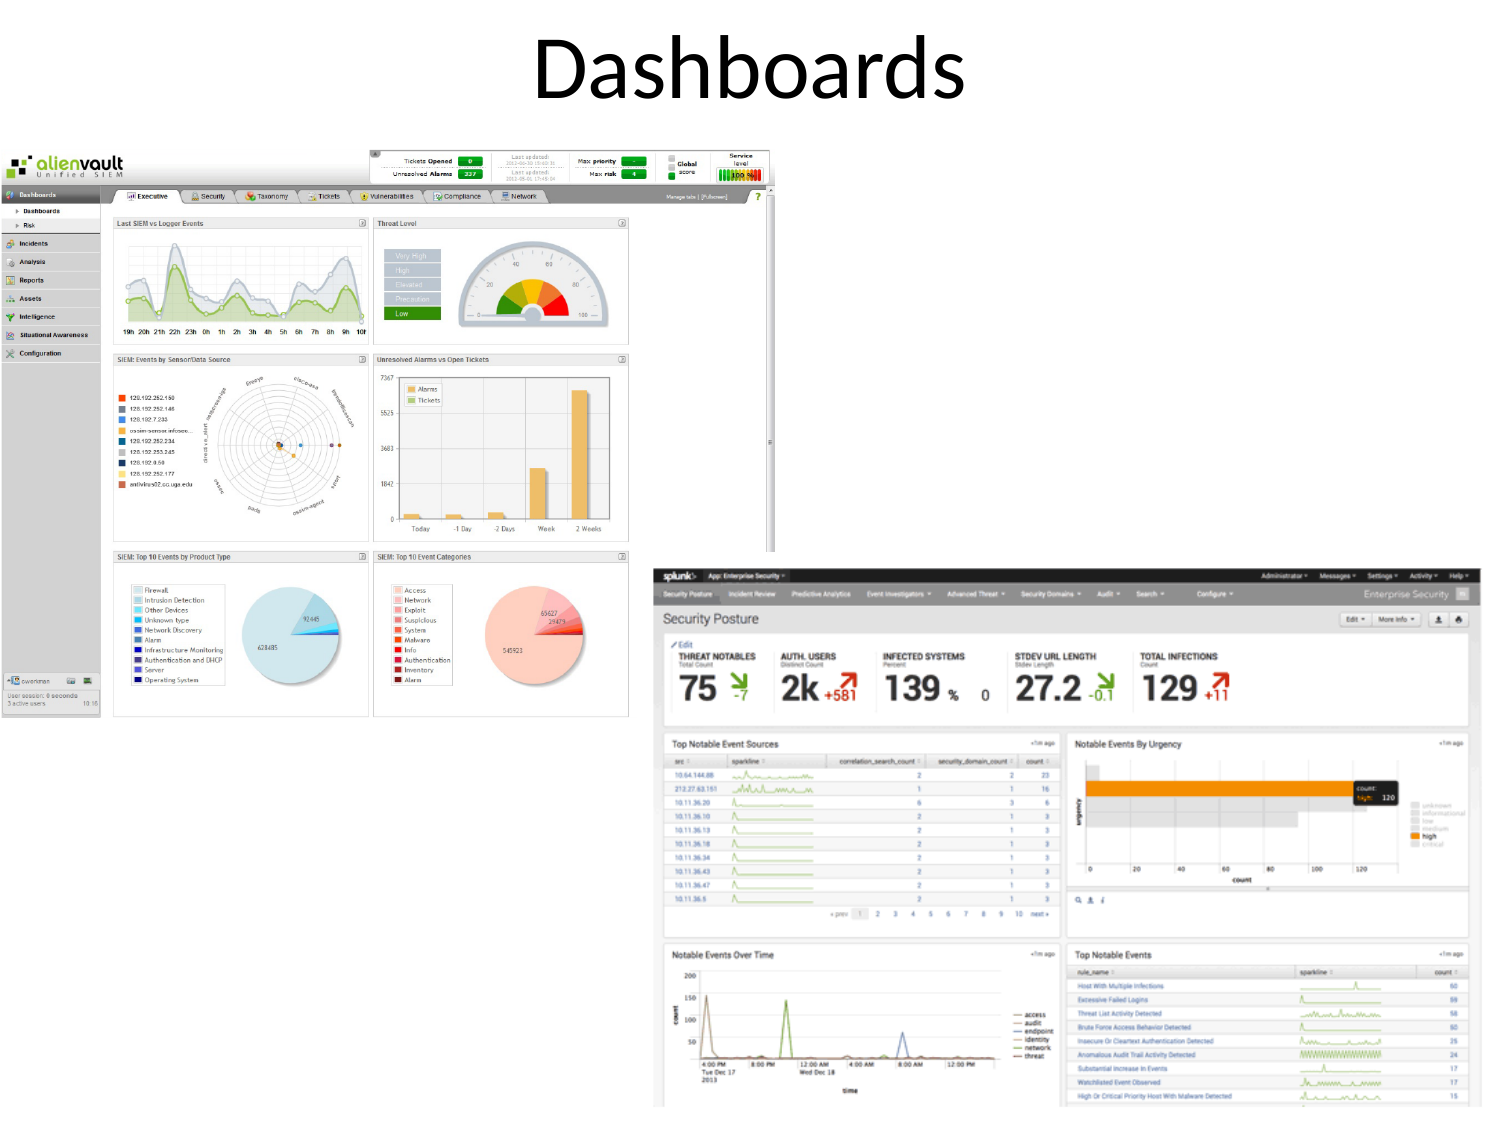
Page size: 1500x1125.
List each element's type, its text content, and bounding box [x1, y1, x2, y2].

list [0, 149, 776, 718]
title Dashboards [75, 0, 1425, 125]
picture [637, 551, 1500, 1125]
